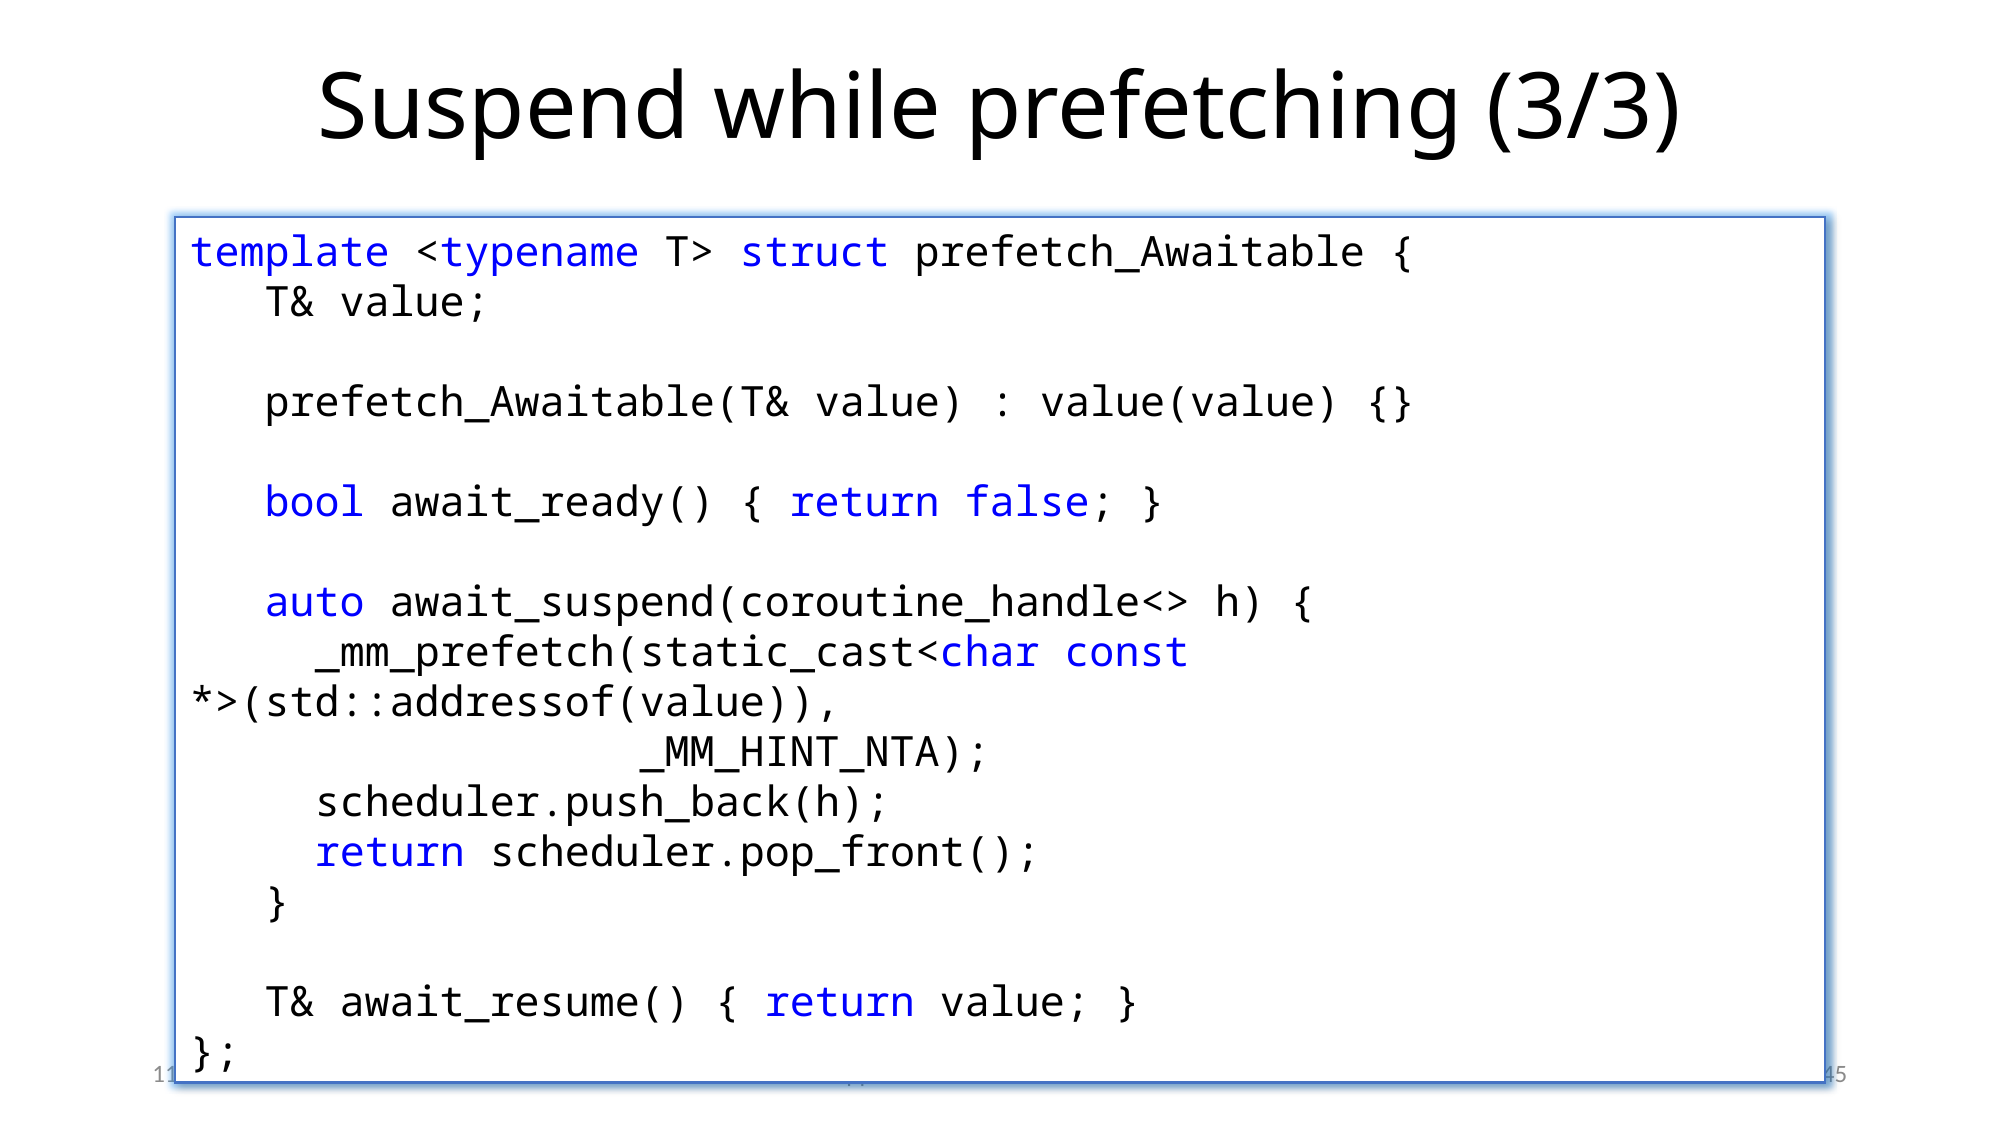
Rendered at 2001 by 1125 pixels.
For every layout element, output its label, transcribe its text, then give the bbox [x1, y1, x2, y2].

slide_number 45 [1412, 1042, 1863, 1103]
slide_number 44 [165, 207, 1837, 218]
title Suspend while prefetching (3/3) [137, 0, 1863, 218]
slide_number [137, 1042, 588, 1103]
footer CppCon 2018 • Nano-Coroutines [662, 1042, 1338, 1103]
text_box template <typename T> struct prefetch_Awaitable { T& value; prefetch_Awaitable(T& value) : value(value) {} bool await_ready() { return false; } auto await_suspend(coroutine_handle<> h) { _mm_prefetch(static_cast<char const *>(std::addressof(value)), _MM_HINT_NTA); scheduler.push_back(h); return scheduler.pop_front(); } T& await_resume() { return value; } }; [174, 216, 1826, 1084]
